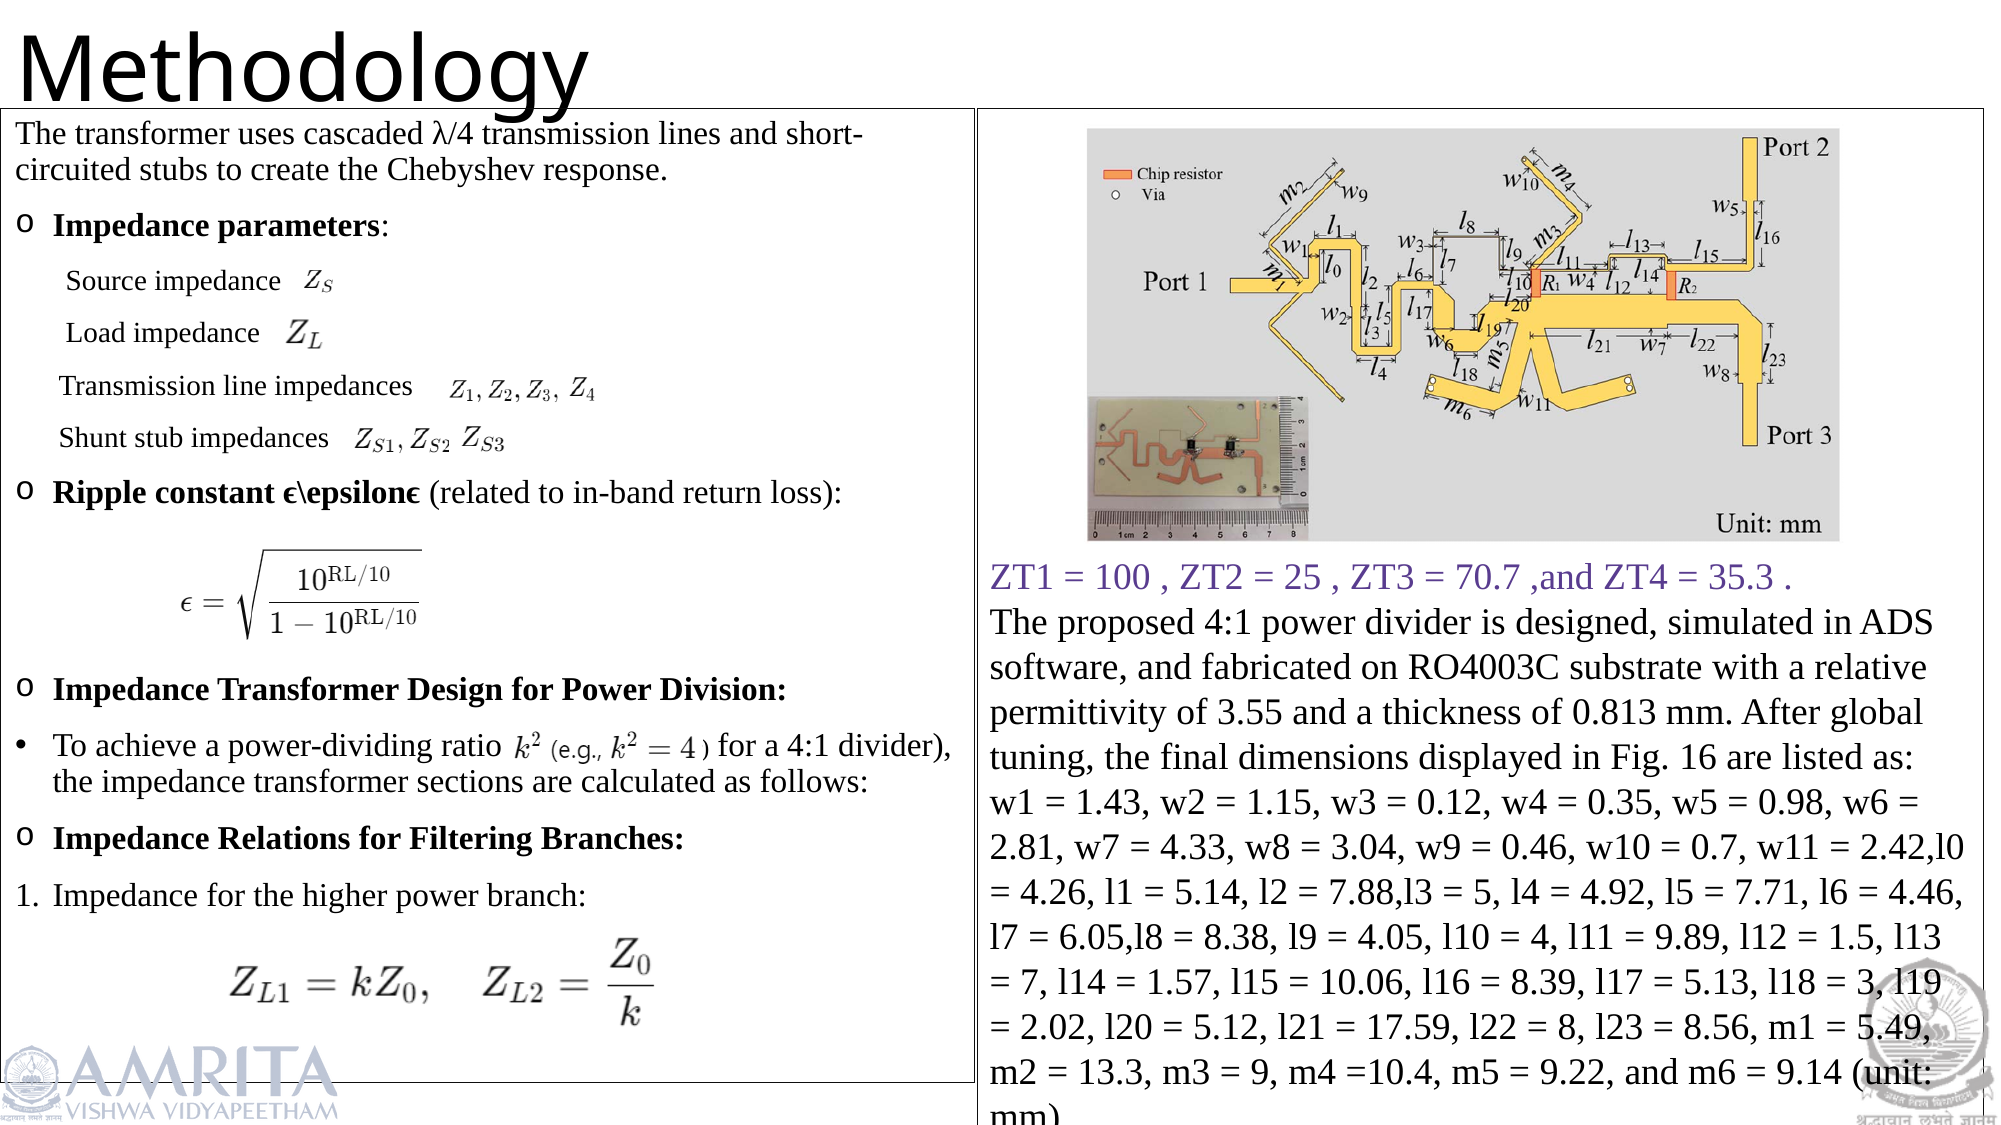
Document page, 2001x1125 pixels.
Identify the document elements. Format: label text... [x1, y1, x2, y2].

text_box ZT1 = 100 , ZT2 = 25 , ZT3 = 70.7 ,and ZT4 = 35.3 . The proposed 4:1 power divider is designed, simulated in ADS software, and fabricated on RO4003C substrate with a relative permittivity of 3.55 and a thickness of 0.813 mm. After global tuning, the final dimensions displayed in Fig. 16 are listed as: w1 = 1.43, w2 = 1.15, w3 = 0.12, w4 = 0.35, w5 = 0.98, w6 = 2.81, w7 = 4.33, w8 = 3.04, w9 = 0.46, w10 = 0.7, w11 = 2.42,l0 = 4.26, l1 = 5.14, l2 = 7.88,l3 = 5, l4 = 4.92, l5 = 7.71, l6 = 4.46, l7 = 6.05,l8 = 8.38, l9 = 4.05, l10 = 4, l11 = 9.89, l12 = 1.5, l13 = 7, l14 = 1.57, l15 = 10.06, l16 = 8.39, l17 = 5.13, l18 = 3, l19 = 2.02, l20 = 5.12, l21 = 17.59, l22 = 8, l23 = 8.56, m1 = 5.49, m2 = 13.3, m3 = 9, m4 =10.4, m5 = 9.22, and m6 = 9.14 (unit: mm). [974, 544, 1981, 1125]
list The transformer uses cascaded λ/4 transmission lines and short-circuited stubs to create the Chebyshev response. Impedance parameters: Source impedance Load impedance Transmission line impedances Shunt stub impedances Ripple constant ϵ\epsilonϵ (related to in-band return loss): Impedance Transformer Design for Power Division: To achieve a power-dividing ratio ) for a 4:1 divider), the impedance transformer sections are calculated as follows: Impedance Relations for Filtering Branches: Impedance for the higher power branch: [0, 108, 975, 1083]
picture [449, 374, 560, 405]
picture [1083, 121, 1850, 546]
picture [508, 725, 703, 765]
picture [299, 260, 344, 298]
picture [213, 926, 670, 1032]
text_box [0, 1045, 338, 1122]
picture [565, 374, 598, 407]
text_box [1981, 957, 2000, 1125]
picture [157, 534, 442, 648]
text_box [977, 108, 1984, 957]
title Methodology [0, 0, 2000, 144]
picture [279, 312, 334, 357]
picture [349, 418, 508, 459]
